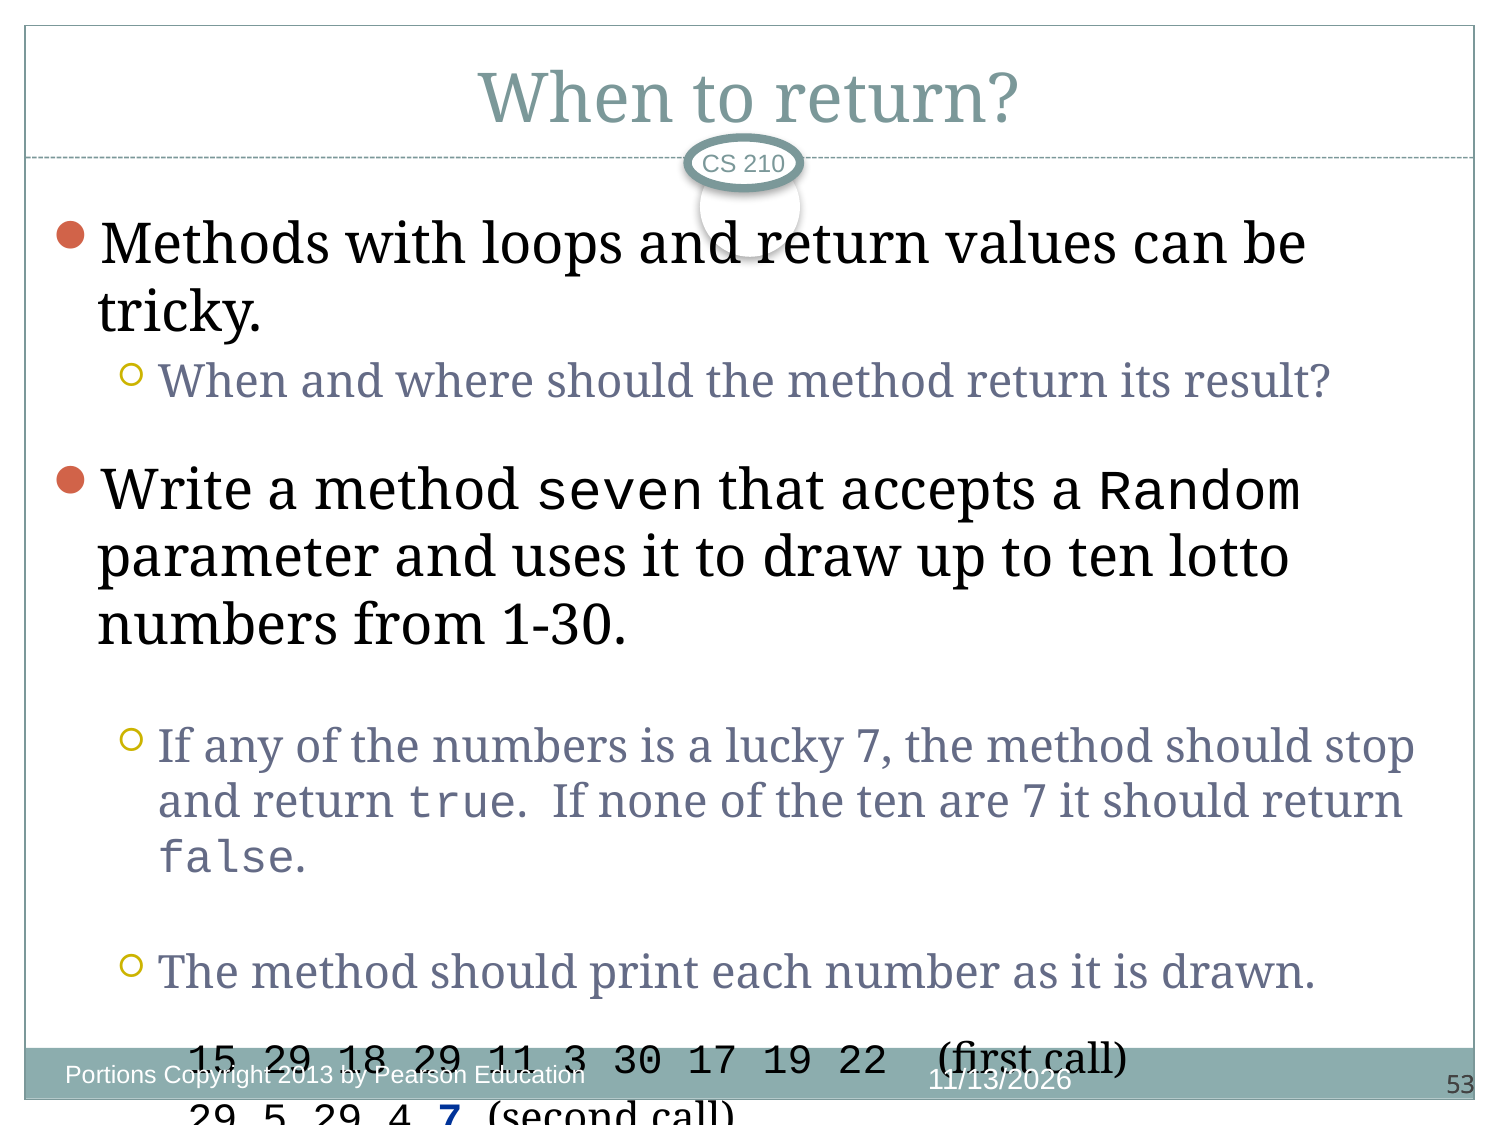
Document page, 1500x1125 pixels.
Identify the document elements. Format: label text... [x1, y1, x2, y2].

title When to return? [49, 37, 1450, 144]
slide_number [837, 1052, 1088, 1113]
footer Portions Copyright 2013 by Pearson Education [50, 1051, 663, 1112]
slide_number CS 210 [675, 137, 813, 188]
list Methods with loops and return values can be tricky. When and where should the method return its result? Write a method seven that accepts a Random parameter and uses it to draw up to ten lotto numbers from 1-30. If any of the numbers is a lucky 7, the method should stop and return true. If none of the ten are 7 it should return false. The method should print each number as it is drawn. 15 29 18 29 11 3 30 17 19 22 (first call) 29 5 29 4 7 (second call) [37, 200, 1463, 1038]
